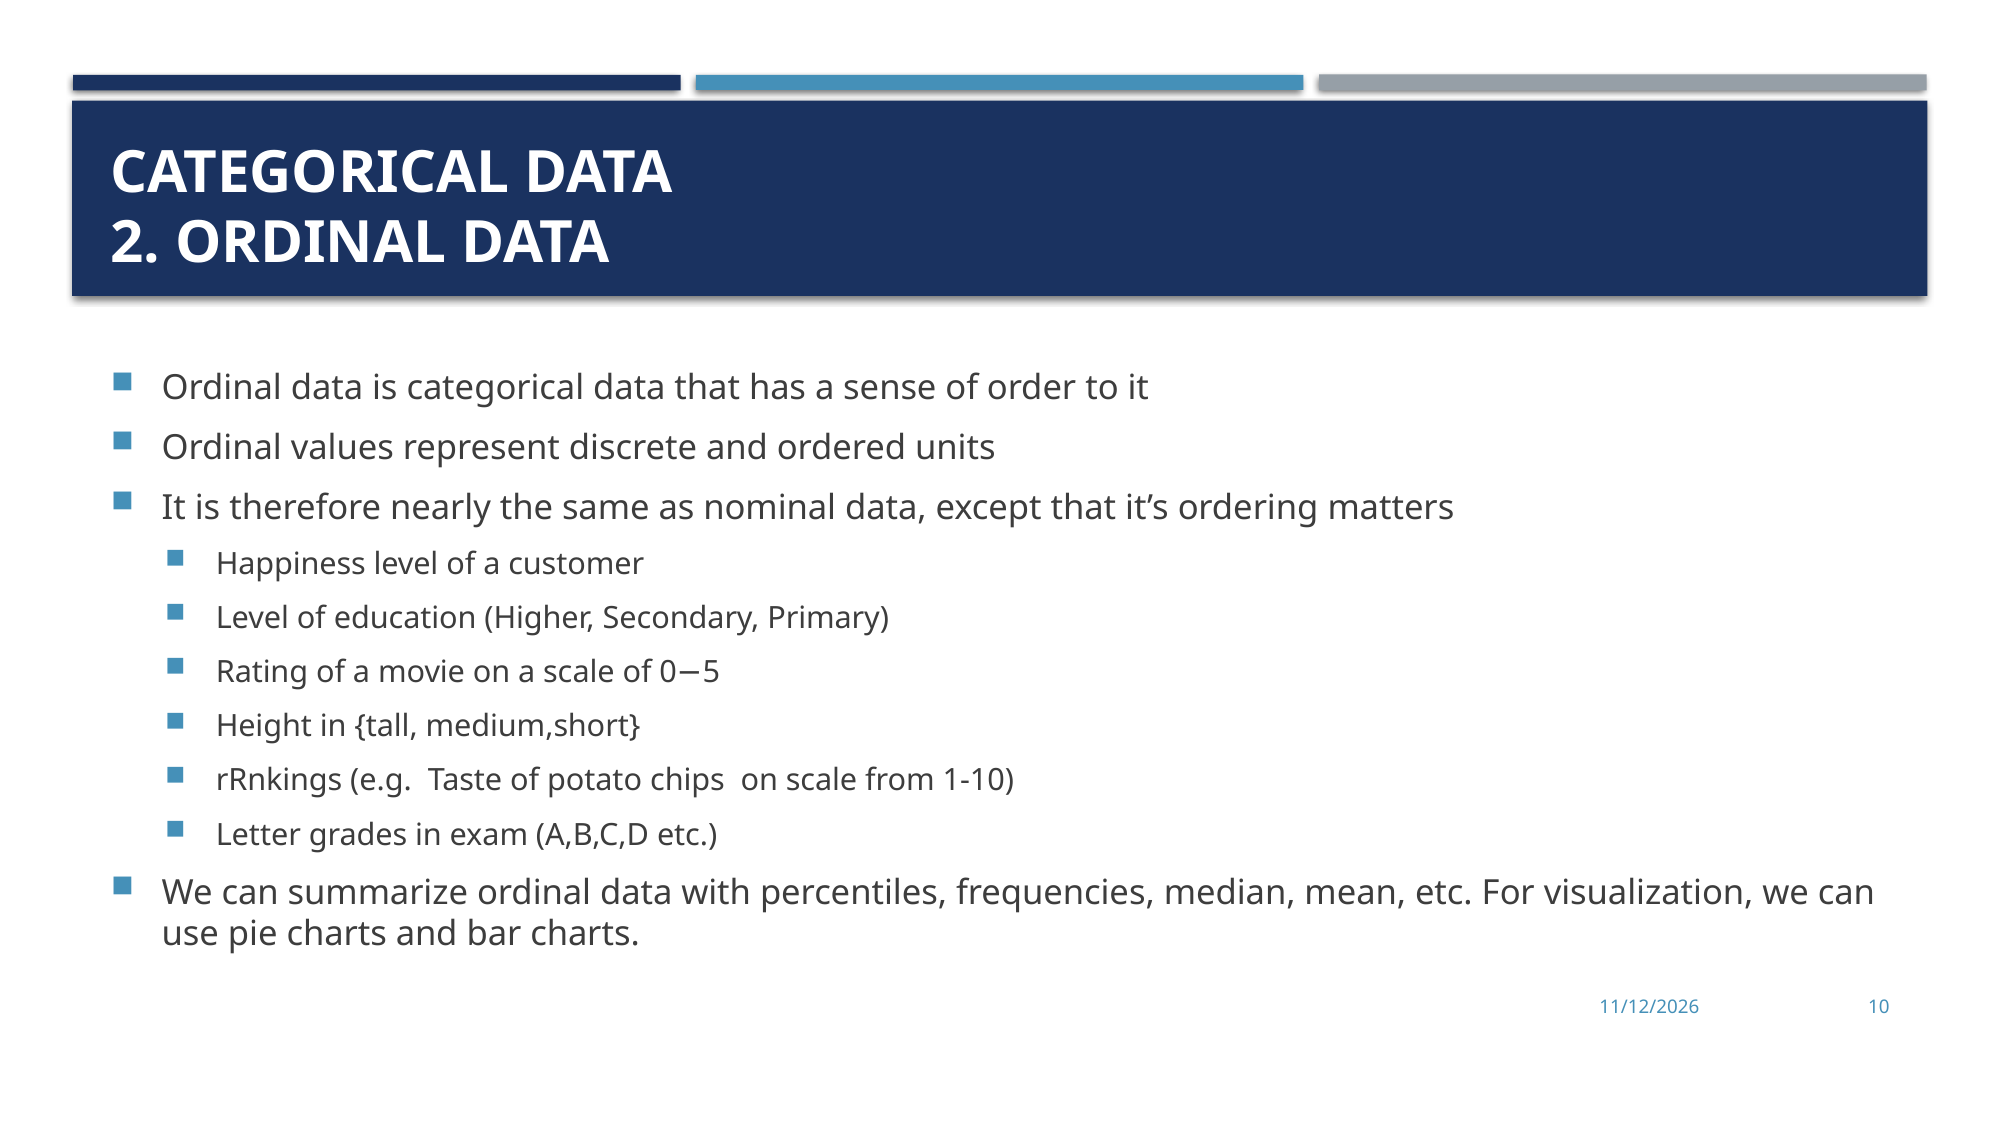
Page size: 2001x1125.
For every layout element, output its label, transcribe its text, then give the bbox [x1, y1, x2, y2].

list Ordinal data is categorical data that has a sense of order to it Ordinal values represent discrete and ordered units It is therefore nearly the same as nominal data, except that it’s ordering matters Happiness level of a customer Level of education (Higher, Secondary, Primary) Rating of a movie on a scale of 0−5 Height in {tall, medium,short} rRnkings (e.g. Taste of potato chips on scale from 1-10) Letter grades in exam (A,B,C,D etc.) We can summarize ordinal data with percentiles, frequencies, median, mean, etc. For visualization, we can use pie charts and bar charts. [95, 357, 1905, 962]
slide_number 10 [1732, 977, 1905, 1037]
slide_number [1247, 977, 1715, 1037]
title Categorical data 2. Ordinal data [95, 115, 1905, 282]
